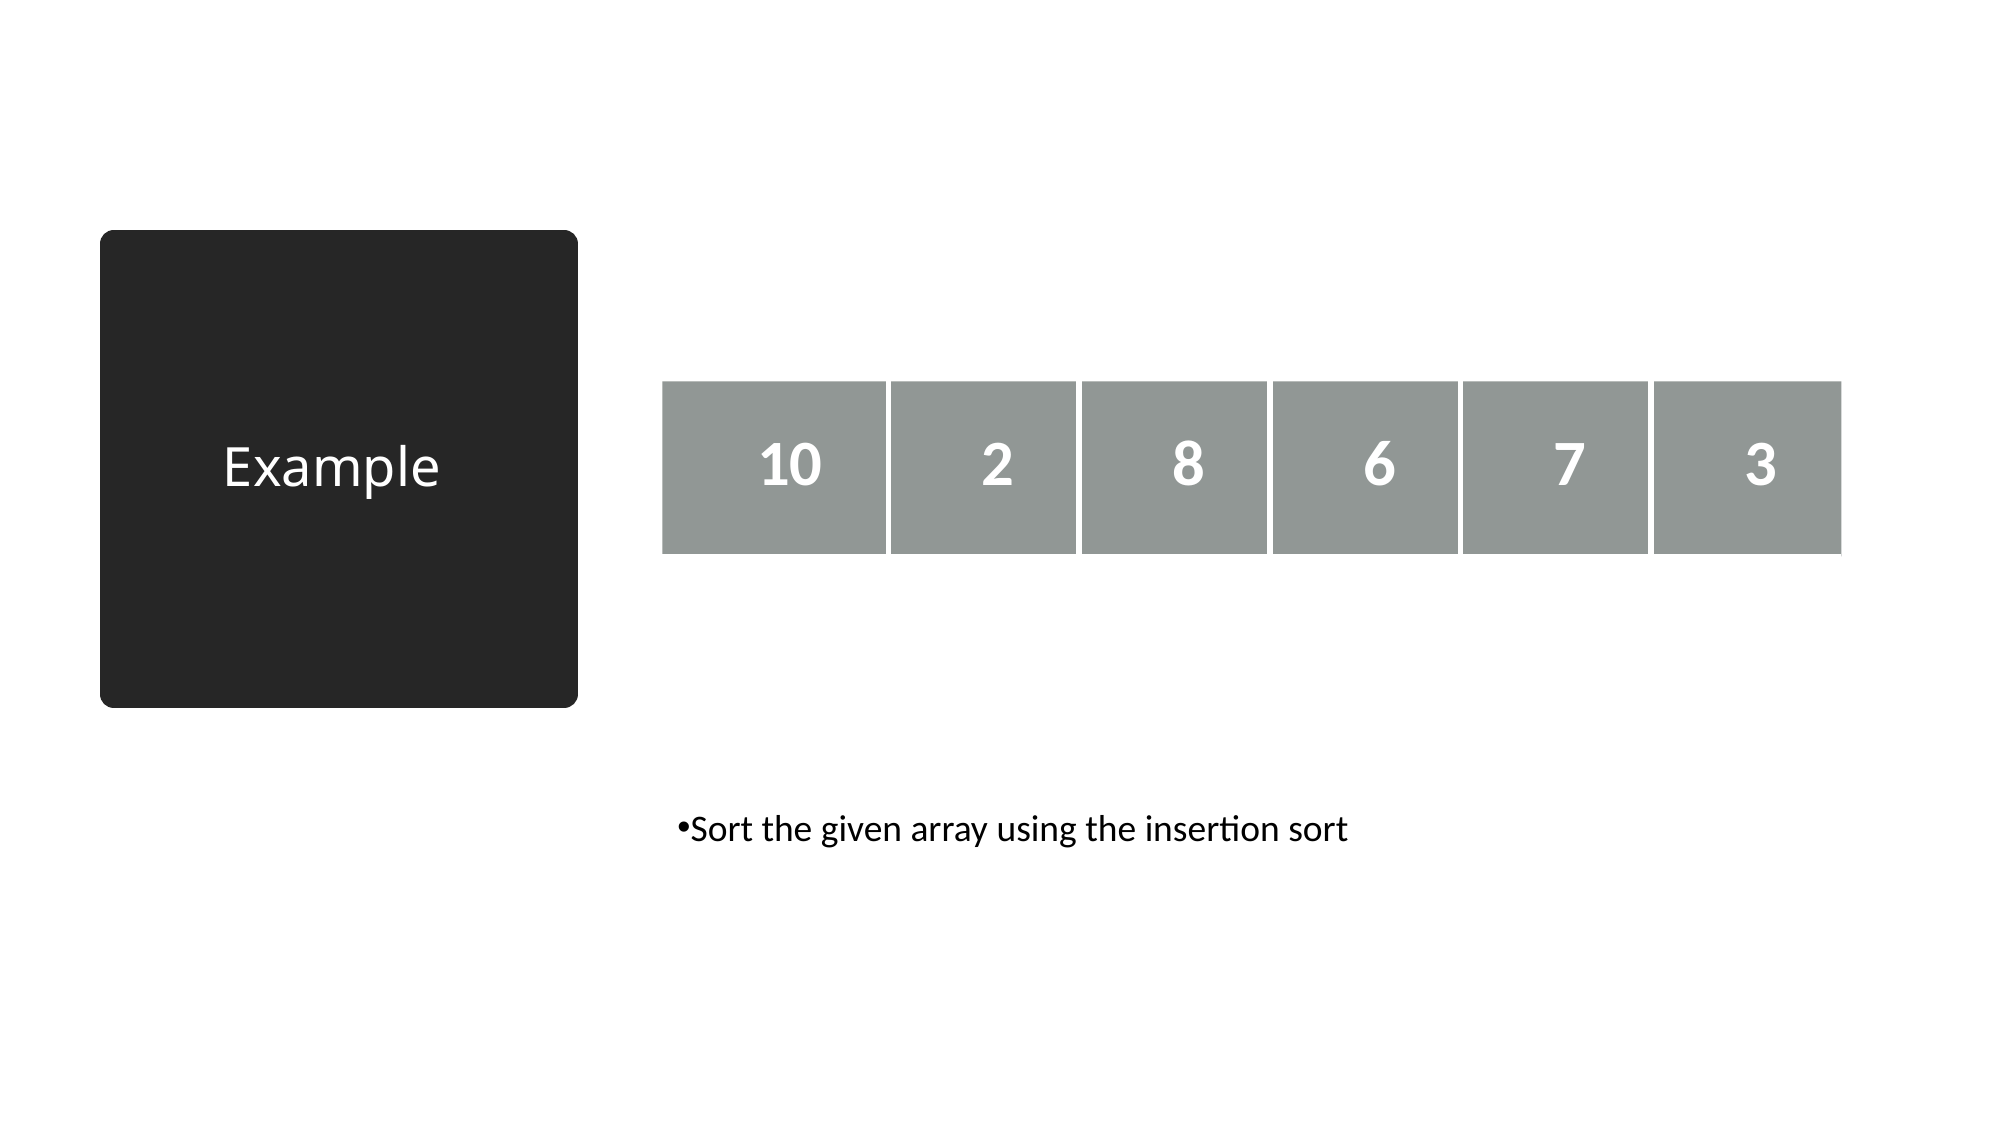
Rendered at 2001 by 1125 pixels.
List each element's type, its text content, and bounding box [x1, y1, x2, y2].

table_header 8 [1082, 381, 1267, 554]
table_header 2 [891, 381, 1076, 554]
title Example [113, 243, 564, 694]
table_header 7 [1463, 381, 1648, 554]
text_box Sort the given array using the insertion sort [662, 801, 1842, 1014]
table_header 10 [662, 381, 886, 554]
table_header 6 [1273, 381, 1458, 554]
table_header 3 [1654, 381, 1841, 554]
